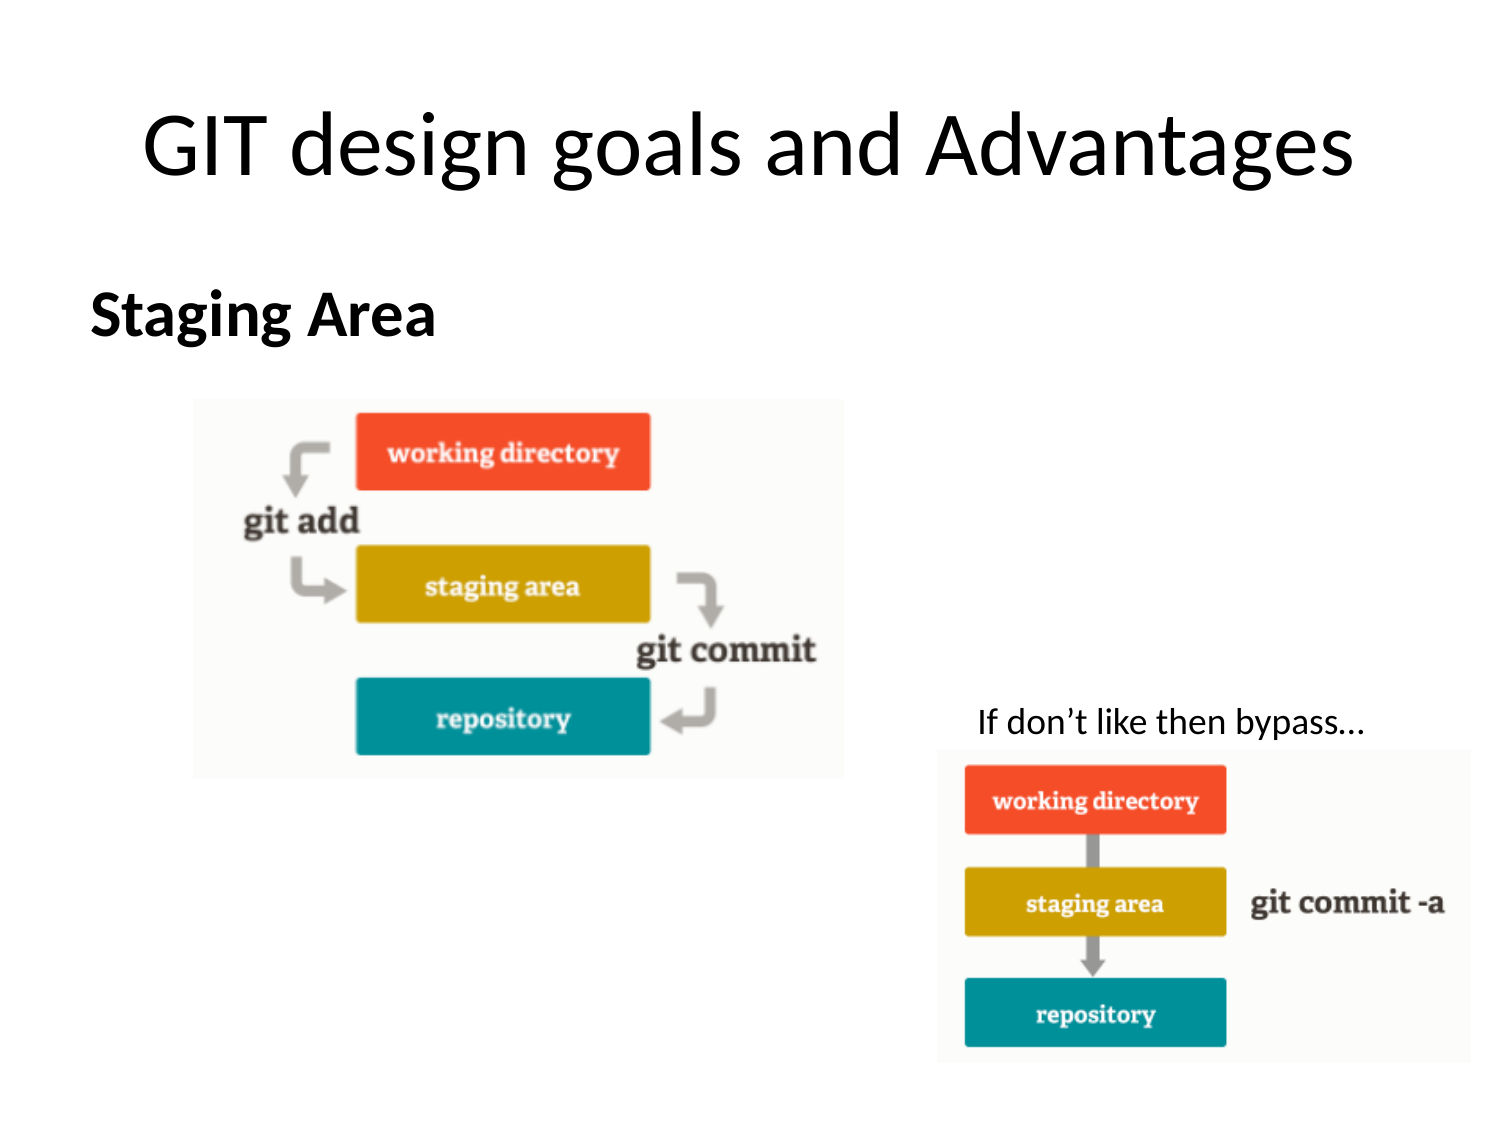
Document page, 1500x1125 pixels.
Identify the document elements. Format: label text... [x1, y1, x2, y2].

title GIT design goals and Advantages [75, 45, 1425, 233]
list Staging Area [75, 262, 1425, 1005]
text_box If don’t like then bypass… [962, 689, 1438, 748]
picture [937, 749, 1471, 1063]
picture [192, 399, 844, 780]
